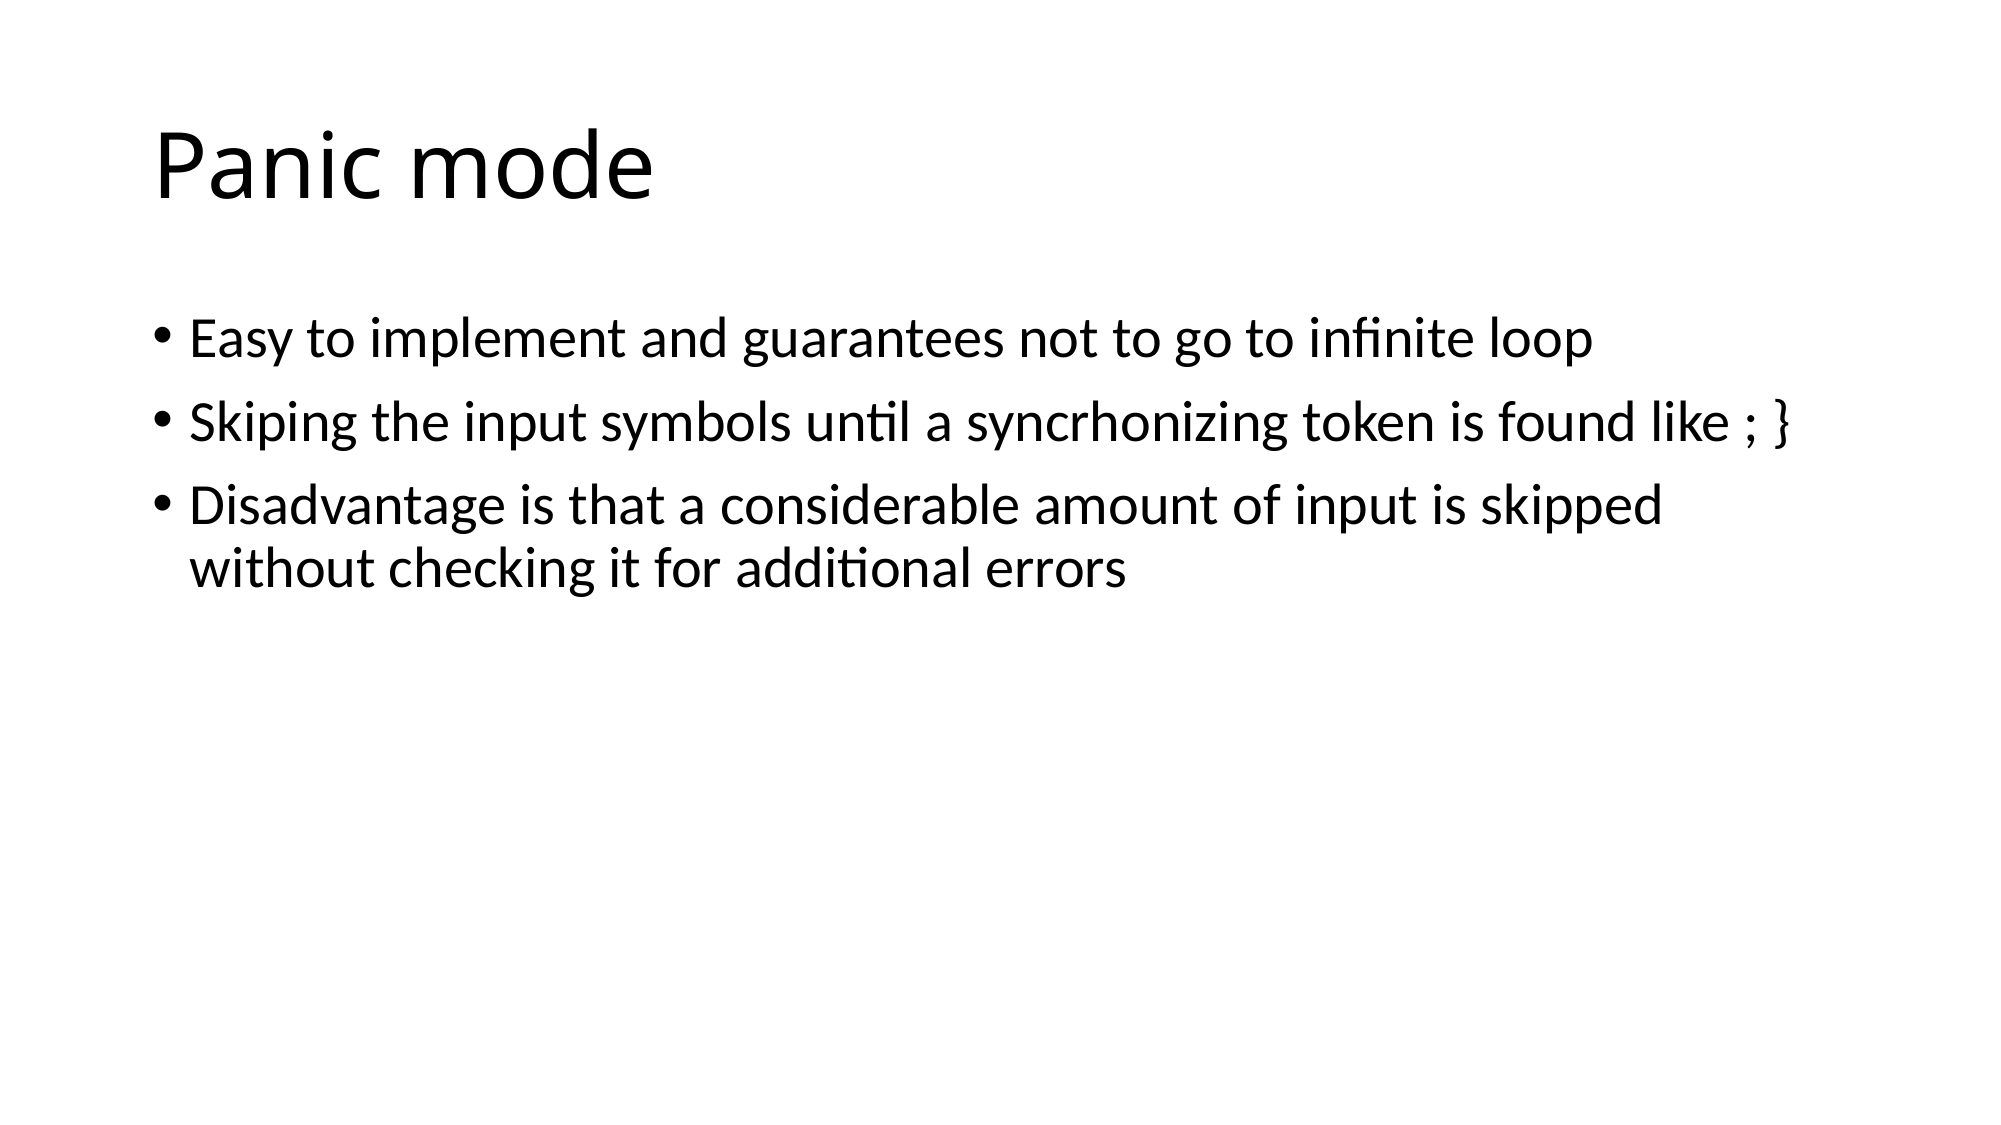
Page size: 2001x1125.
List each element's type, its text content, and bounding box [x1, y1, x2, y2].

title Panic mode [137, 59, 1863, 278]
list Easy to implement and guarantees not to go to infinite loop Skiping the input symbols until a syncrhonizing token is found like ; } Disadvantage is that a considerable amount of input is skipped without checking it for additional errors [137, 299, 1863, 1014]
